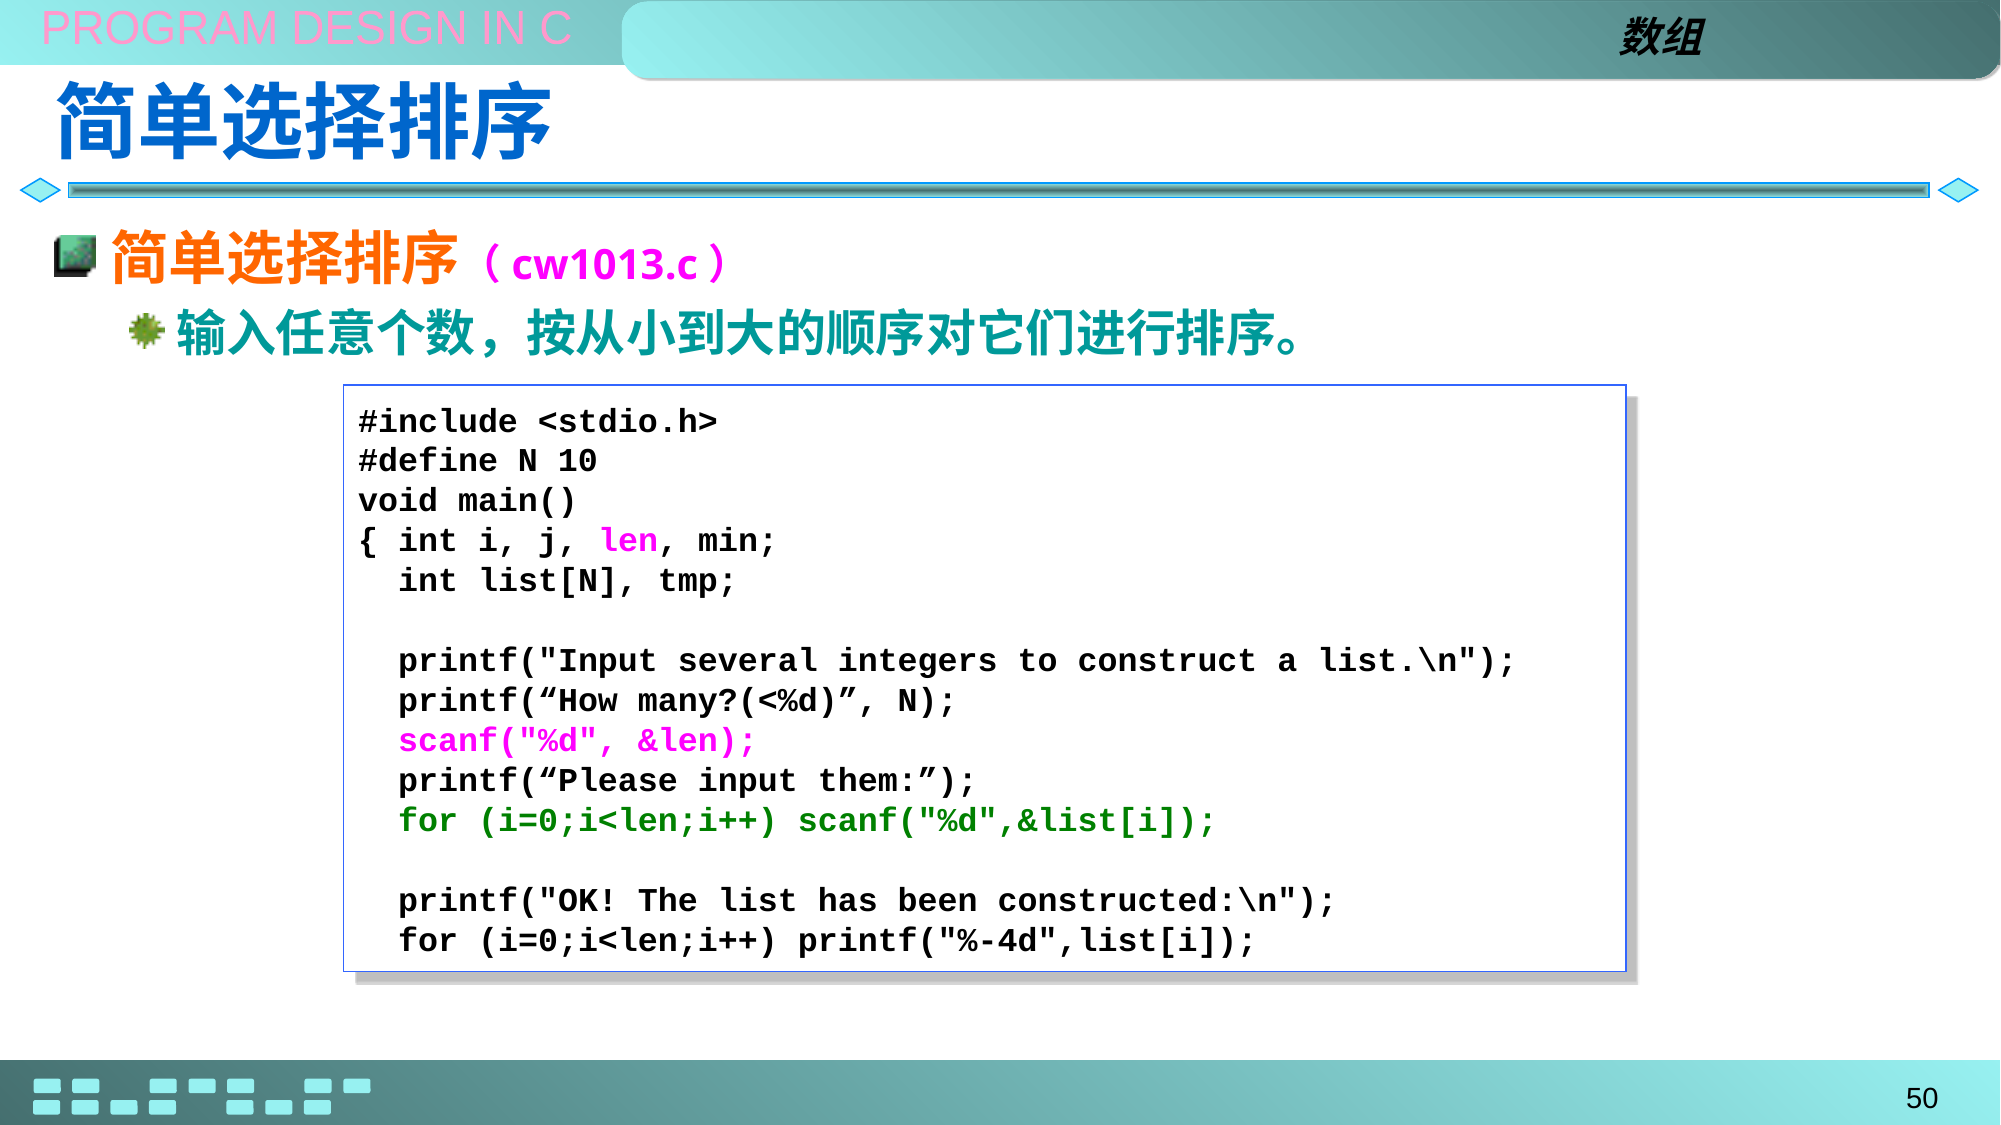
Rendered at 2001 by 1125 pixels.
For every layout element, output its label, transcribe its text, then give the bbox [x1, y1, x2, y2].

picture [54, 235, 96, 277]
text_box #include <stdio.h> #define N 10 void main() { int i, j, len, min; int list[N], tmp; printf("Input several integers to construct a list.\n"); printf(“How many?(<%d)”, N); scanf("%d", &len); printf(“Please input them:”); for (i=0;i<len;i++) scanf("%d",&list[i]); printf("OK! The list has been constructed:\n"); for (i=0;i<len;i++) printf("%-4d",list[i]); [343, 384, 1626, 972]
title 简单选择排序 [39, 54, 1961, 185]
slide_number 50 [1677, 1071, 1954, 1114]
list 简单选择排序（cw1013.c） 输入任意个数，按从小到大的顺序对它们进行排序。 [39, 213, 1961, 1042]
picture [129, 313, 165, 349]
text_box 数组 [755, 3, 1717, 69]
